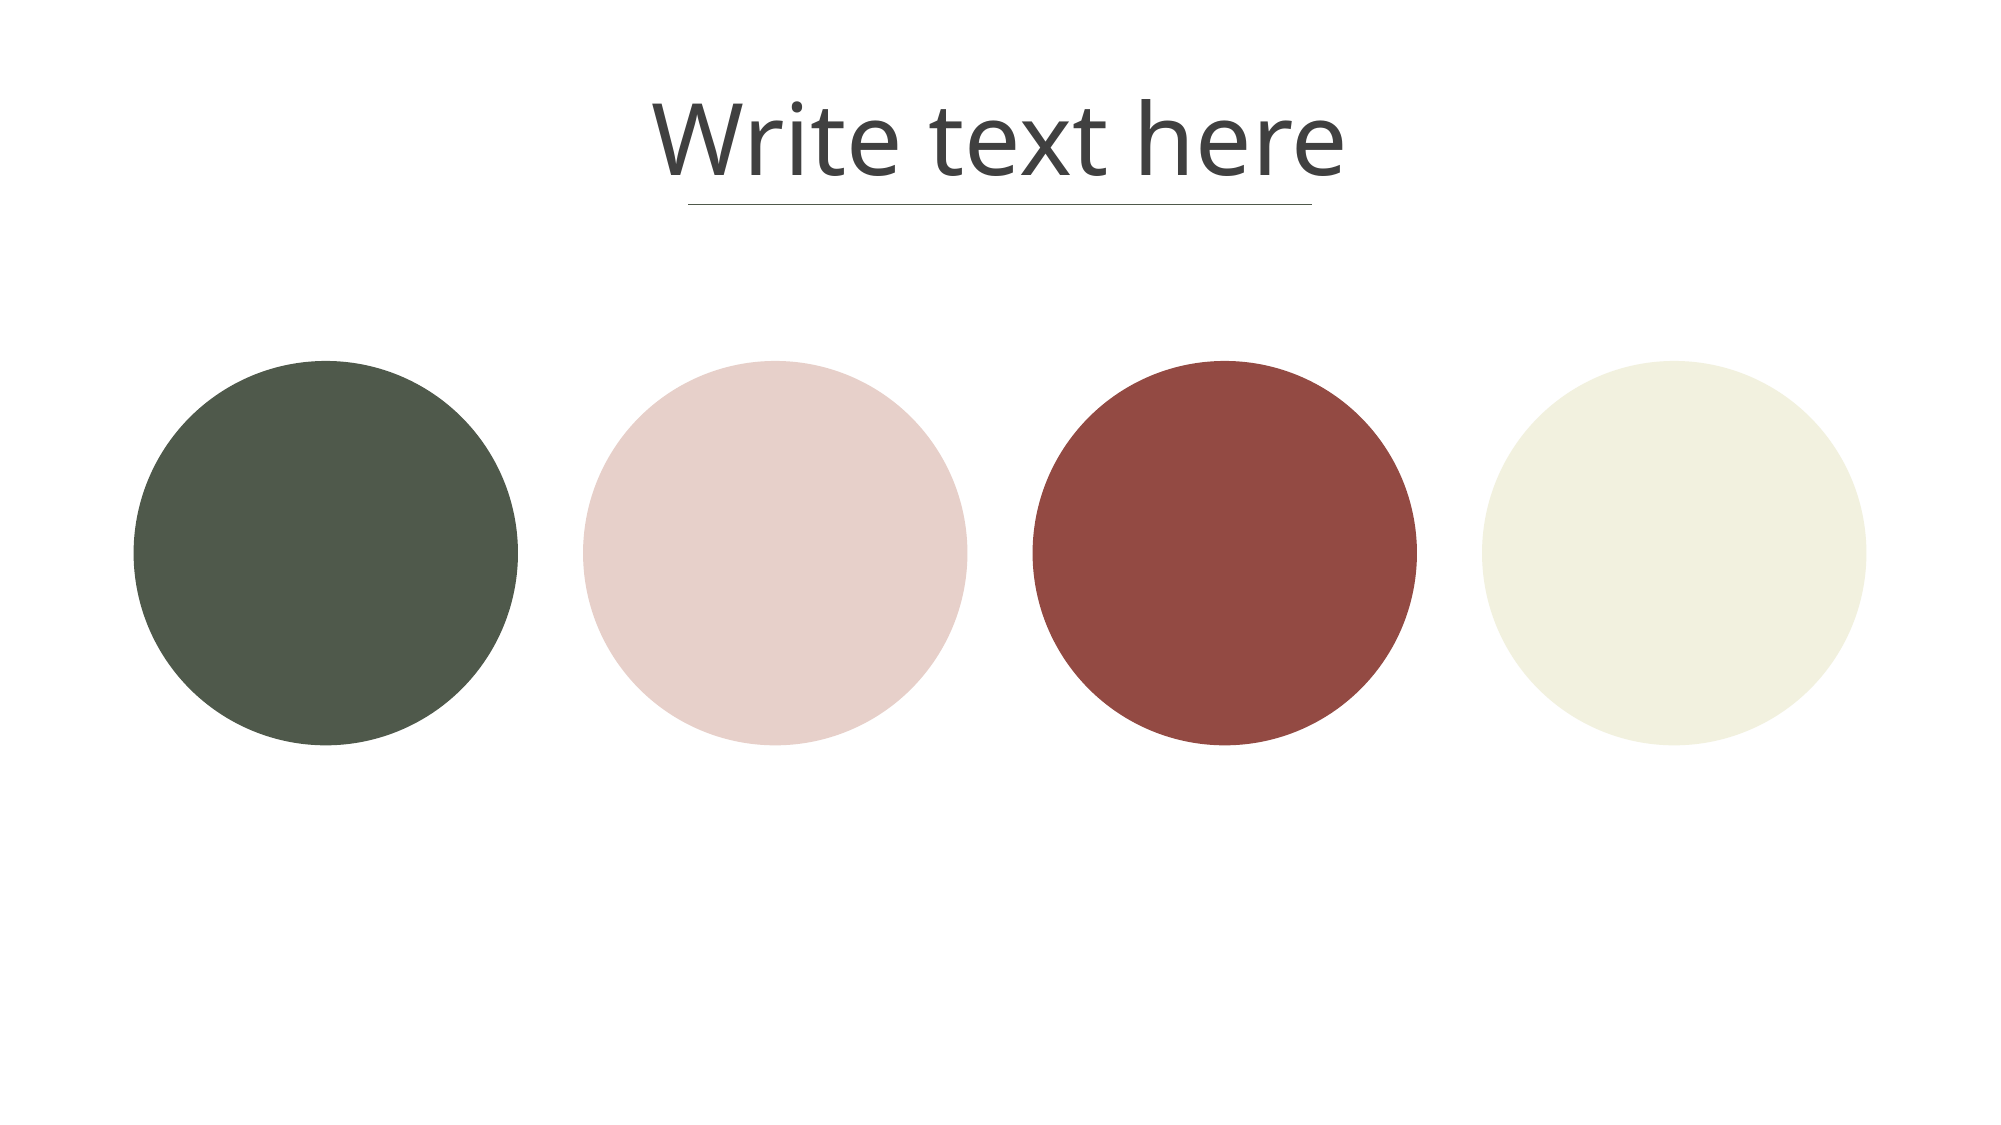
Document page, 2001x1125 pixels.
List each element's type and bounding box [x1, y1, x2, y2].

text_box [582, 359, 969, 747]
text_box [653, 67, 1346, 205]
text_box [1031, 359, 1419, 747]
text_box [132, 359, 520, 747]
text_box [1481, 359, 1868, 747]
